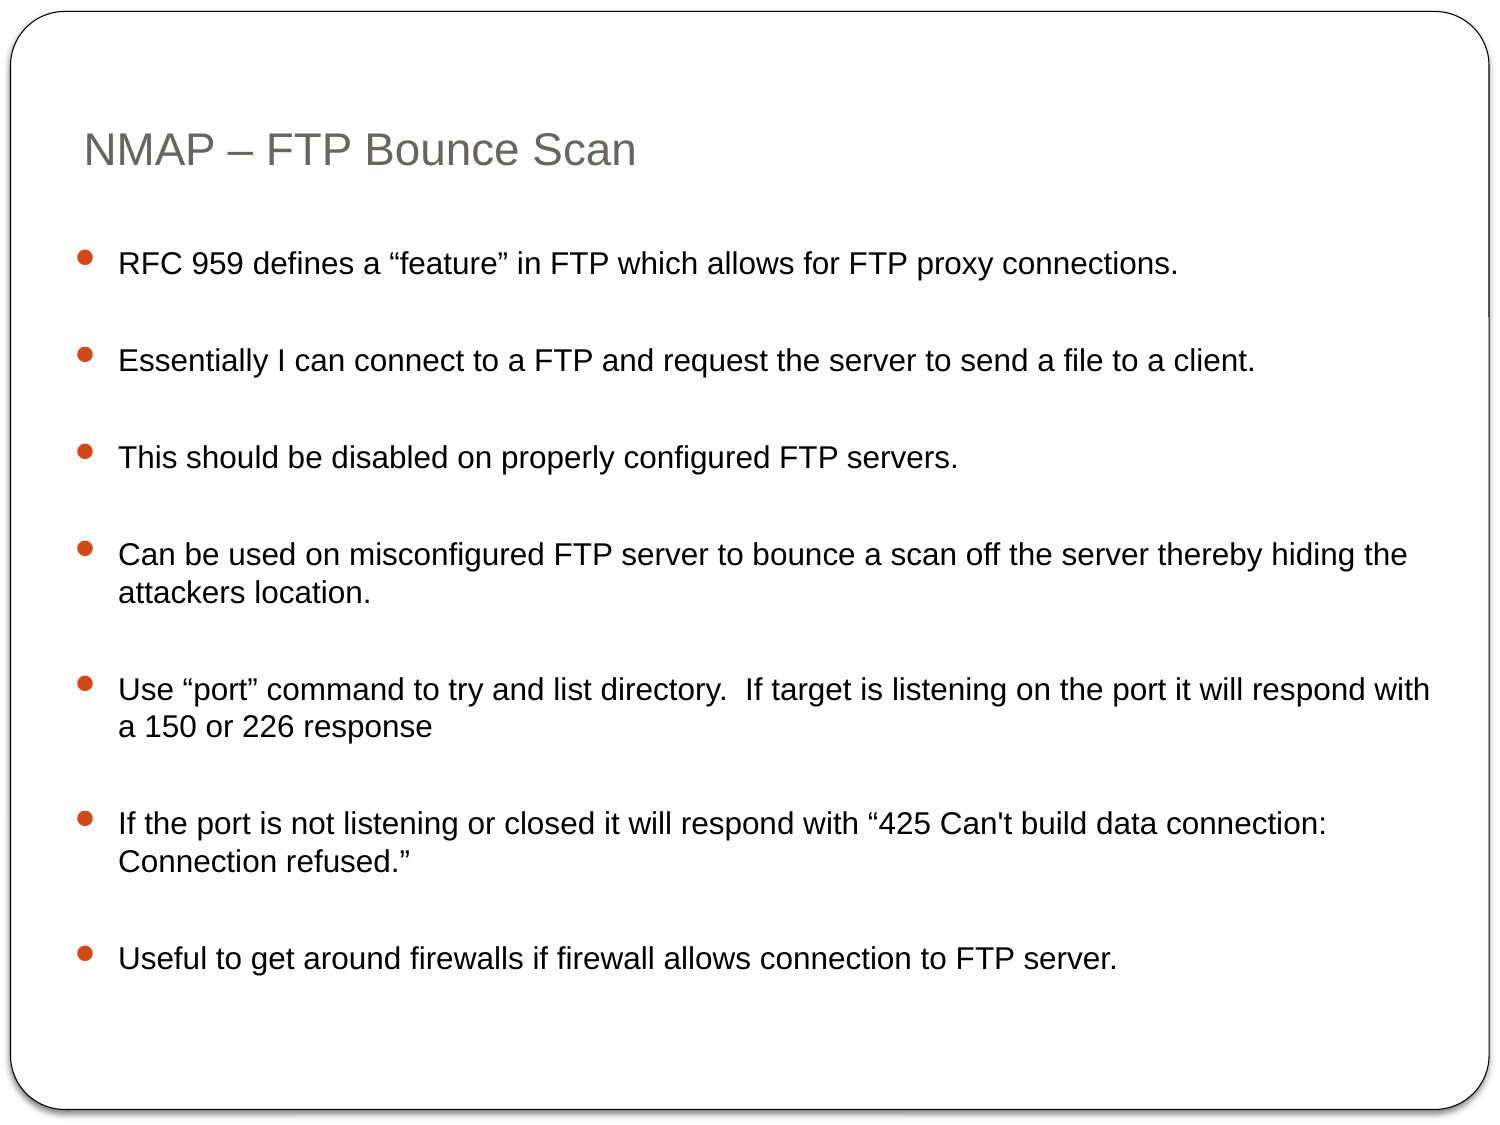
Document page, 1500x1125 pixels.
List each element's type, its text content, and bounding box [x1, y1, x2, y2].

list RFC 959 defines a “feature” in FTP which allows for FTP proxy connections. Essentially I can connect to a FTP and request the server to send a file to a client. This should be disabled on properly configured FTP servers. Can be used on misconfigured FTP server to bounce a scan off the server thereby hiding the attackers location. Use “port” command to try and list directory. If target is listening on the port it will respond with a 150 or 226 response If the port is not listening or closed it will respond with “425 Can't build data connection: Connection refused.” Useful to get around firewalls if firewall allows connection to FTP server. [64, 237, 1464, 986]
title NMAP – FTP Bounce Scan [73, 114, 1424, 184]
